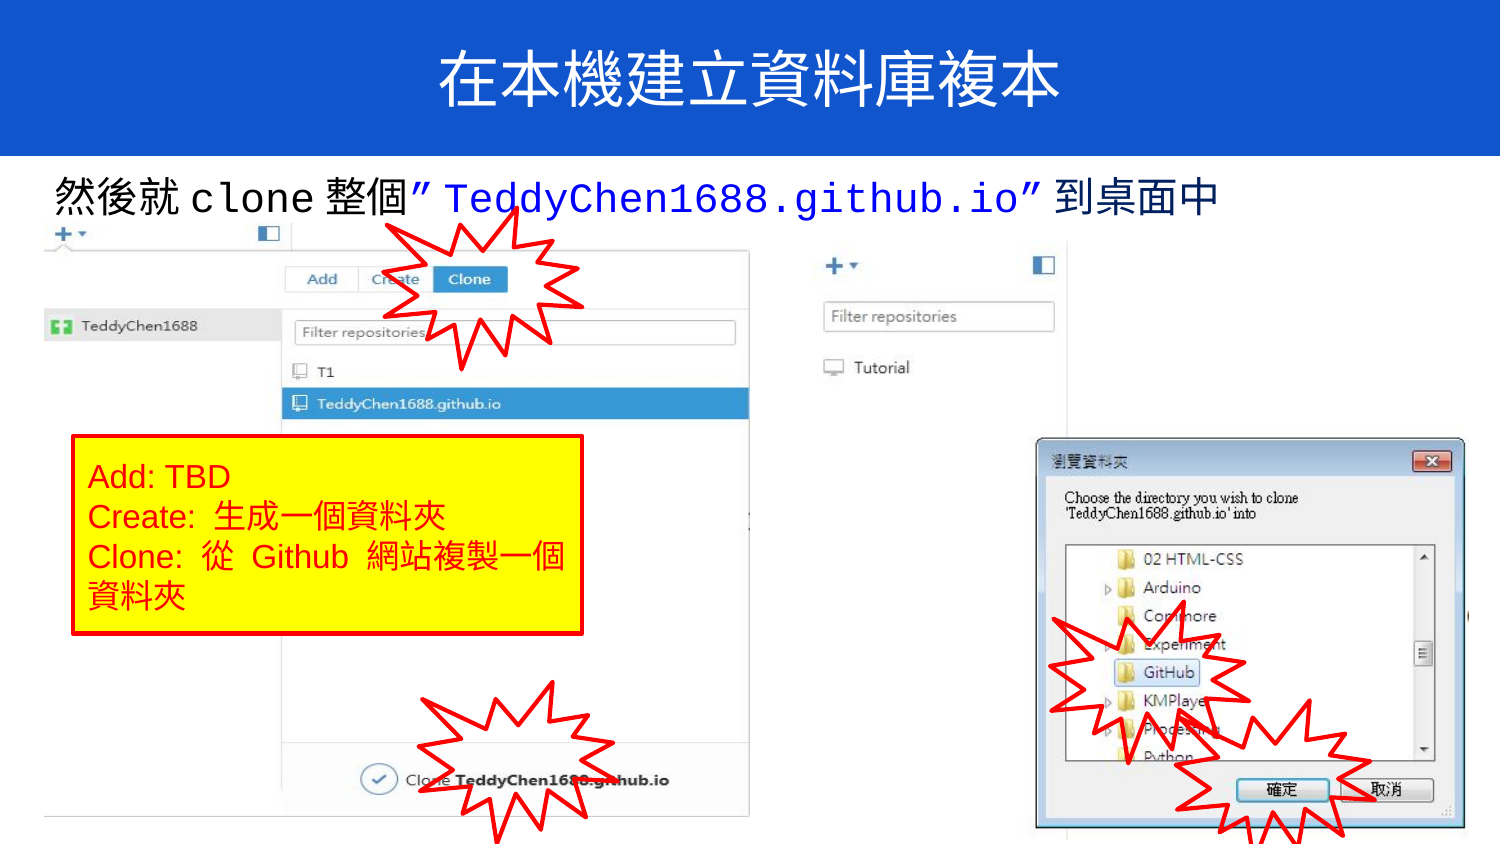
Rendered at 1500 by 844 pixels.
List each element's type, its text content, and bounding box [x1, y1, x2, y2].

title 在本機建立資料庫複本 [0, 0, 1500, 156]
text_box [491, 825, 507, 844]
list 然後就clone整個”TeddyChen1688.github.io”到桌面中 [39, 155, 1438, 233]
text_box [534, 825, 544, 832]
picture [812, 241, 1469, 840]
picture [44, 223, 751, 817]
text_box [503, 205, 520, 222]
